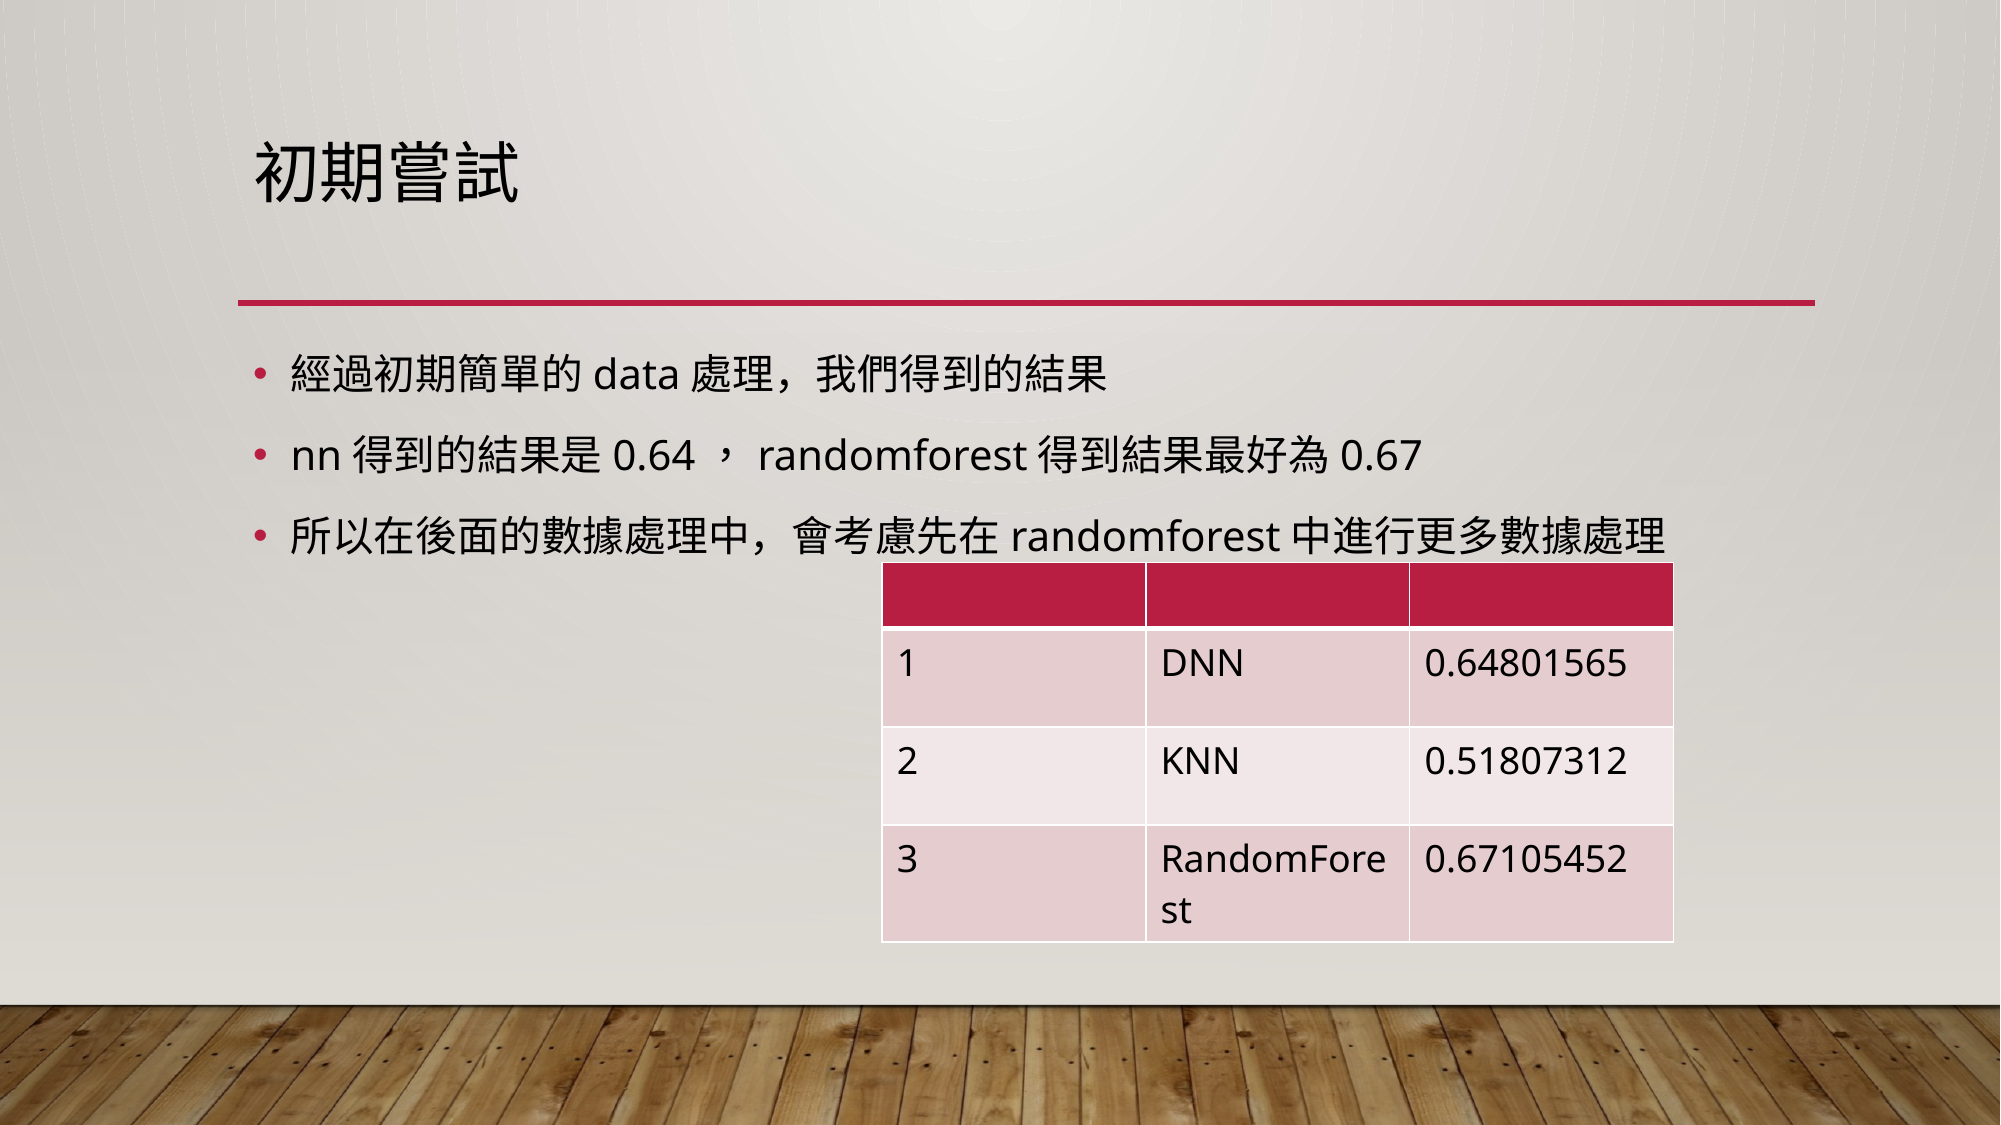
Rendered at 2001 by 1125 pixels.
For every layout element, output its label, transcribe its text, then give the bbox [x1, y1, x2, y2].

table_cell 0.67105452 [1410, 826, 1673, 941]
table_cell 2 [883, 728, 1145, 824]
picture [0, 1005, 2000, 1125]
list 經過初期簡單的data處理，我們得到的結果 nn得到的結果是0.64，randomforest得到結果最好為0.67 所以在後面的數據處理中，會考慮先在randomforest中進行更多數據處理 [238, 330, 1814, 897]
table_header [1410, 563, 1673, 626]
table_cell 1 [883, 631, 1145, 726]
table_cell 0.64801565 [1410, 631, 1673, 726]
table_header [1147, 563, 1409, 626]
table_cell 0.51807312 [1410, 728, 1673, 824]
table_header [883, 563, 1145, 626]
table_cell KNN [1147, 728, 1409, 824]
title 初期嘗試 [238, 131, 1814, 305]
table_cell DNN [1147, 631, 1409, 726]
table_cell 3 [883, 826, 1145, 941]
table_cell RandomForest [1147, 826, 1409, 941]
